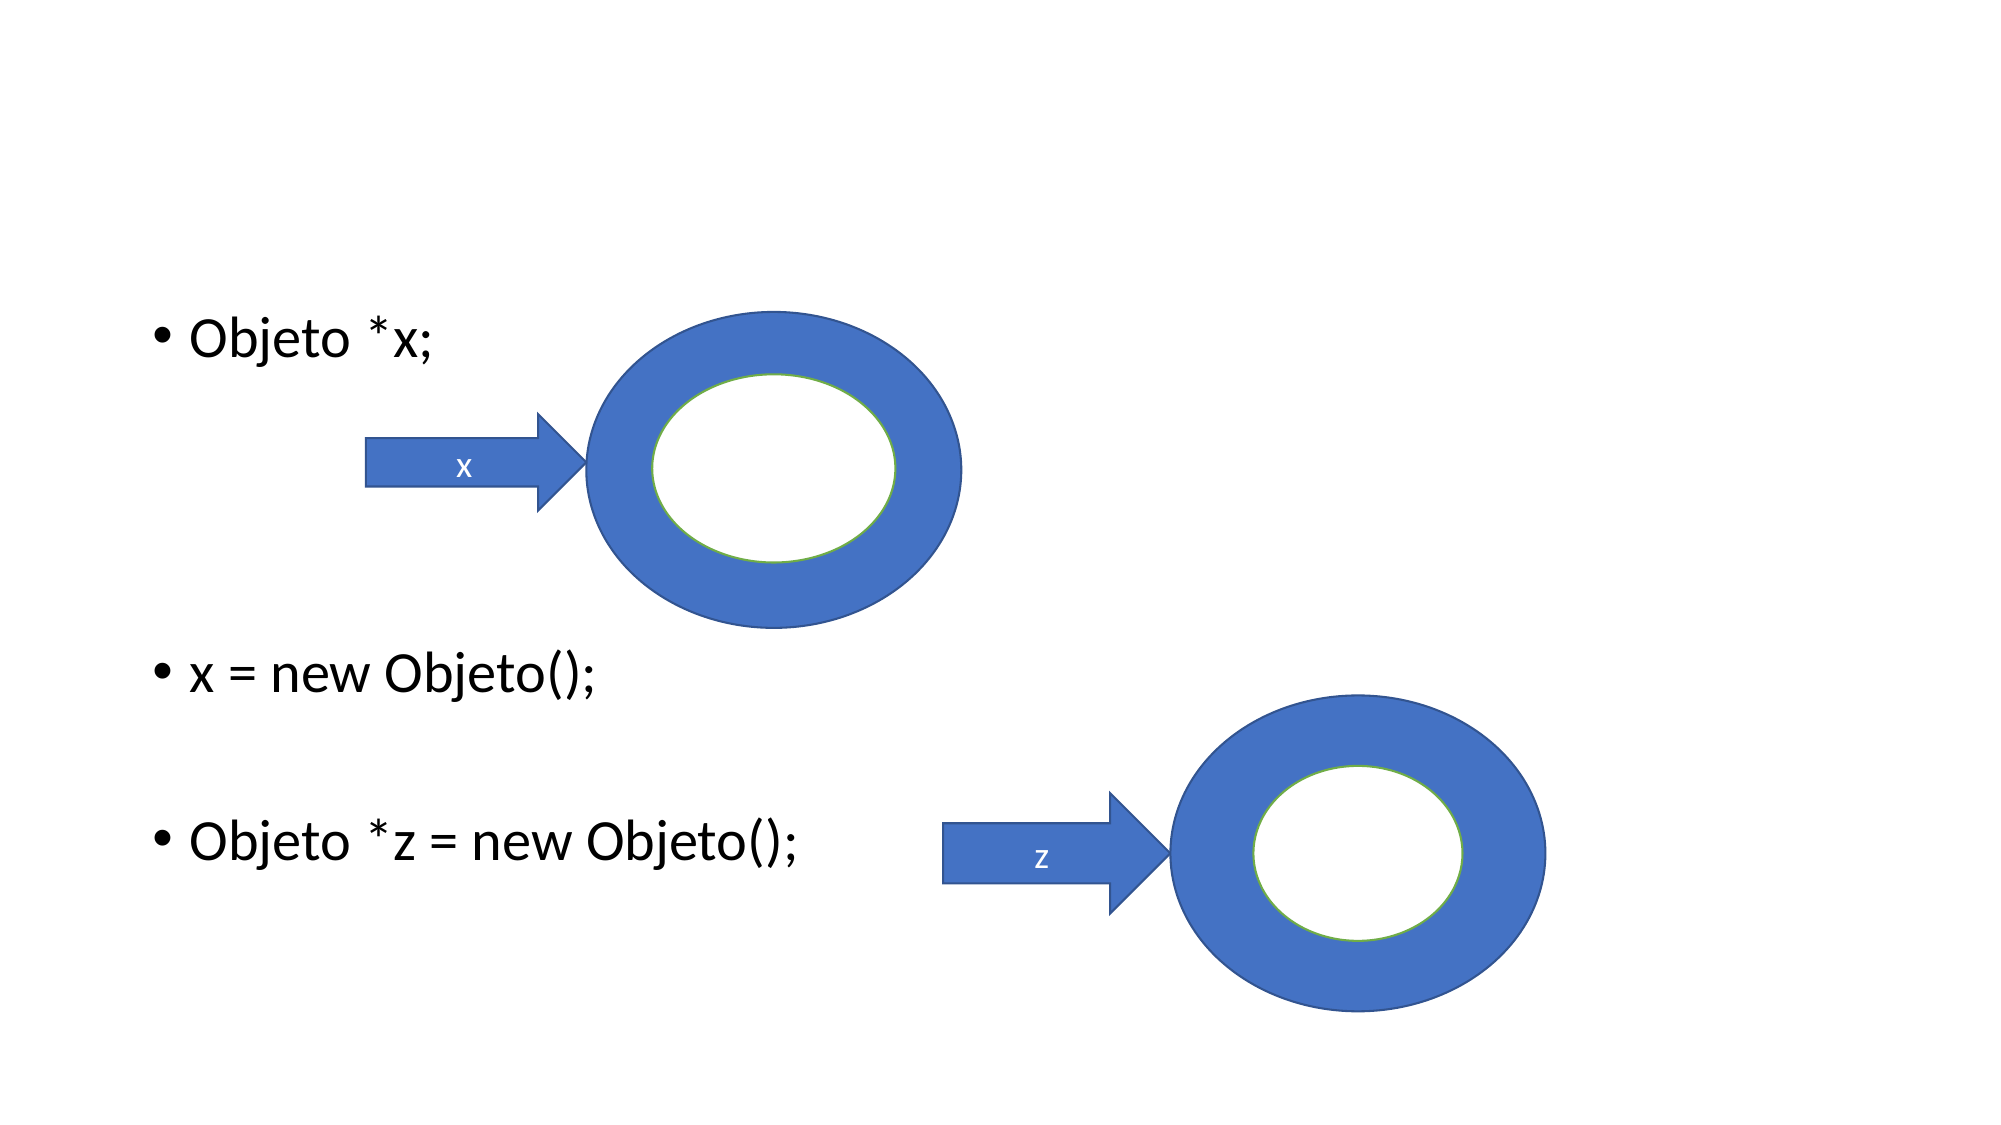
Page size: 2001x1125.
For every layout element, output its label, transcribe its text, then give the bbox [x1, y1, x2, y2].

text_box [1169, 694, 1547, 1013]
text_box [651, 373, 897, 564]
text_box [585, 310, 963, 629]
list Objeto *x; x = new Objeto(); Objeto *z = new Objeto(); [137, 299, 1863, 1014]
text_box [1252, 764, 1464, 942]
text_box z [942, 790, 1169, 917]
text_box x [364, 411, 585, 514]
